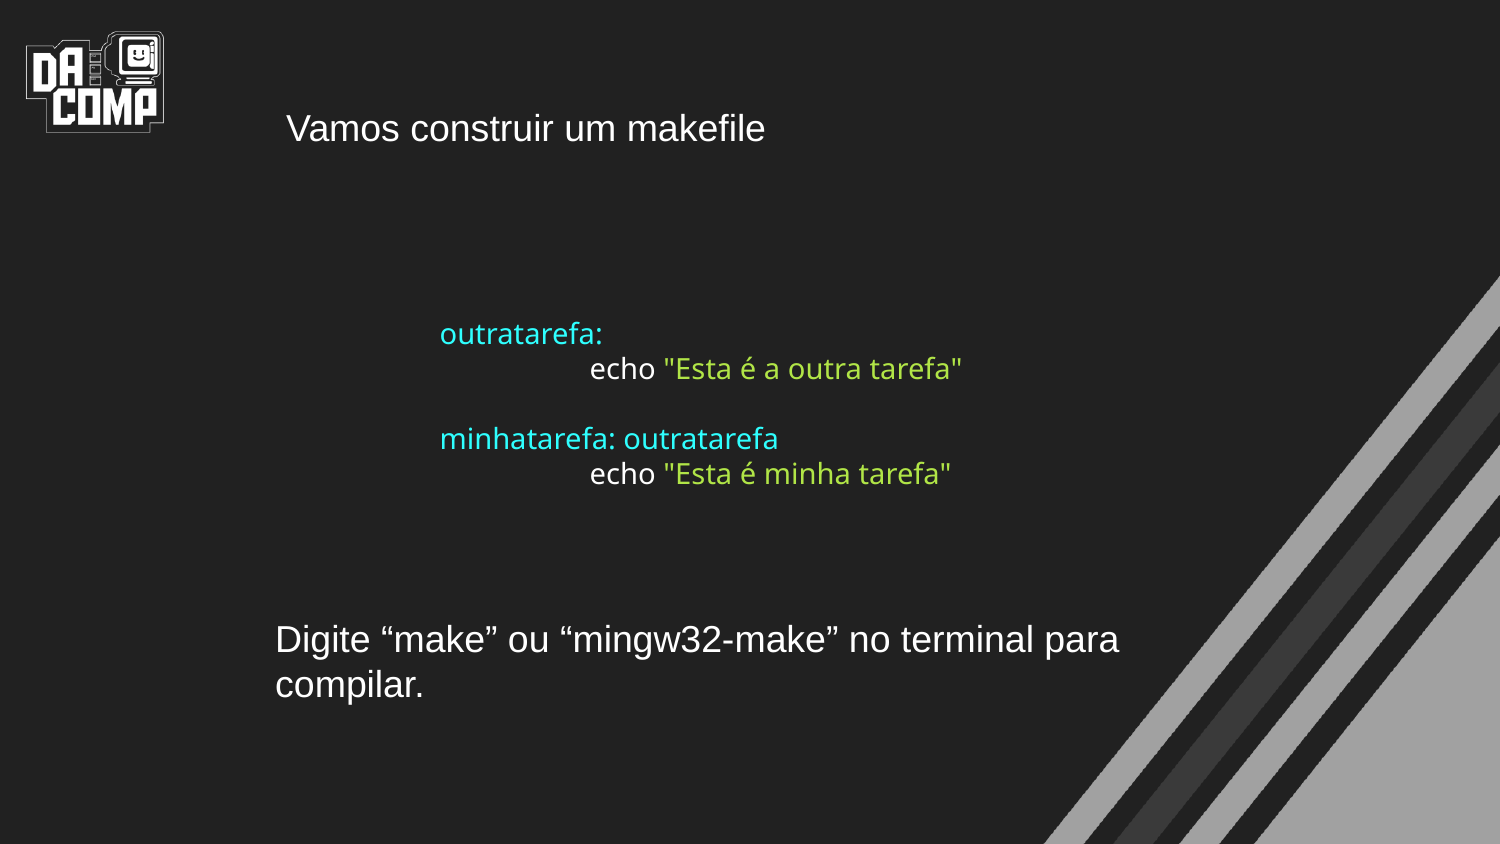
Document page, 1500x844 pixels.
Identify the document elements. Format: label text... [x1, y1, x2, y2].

picture [0, 0, 1500, 844]
text_box outratarefa: echo "Esta é a outra tarefa" minhatarefa: outratarefa echo "Esta é minha tarefa" [424, 300, 1076, 541]
text_box Vamos construir um makefile [271, 89, 1012, 165]
text_box Digite “make” ou “mingw32-make” no terminal para compilar. [260, 600, 1162, 721]
